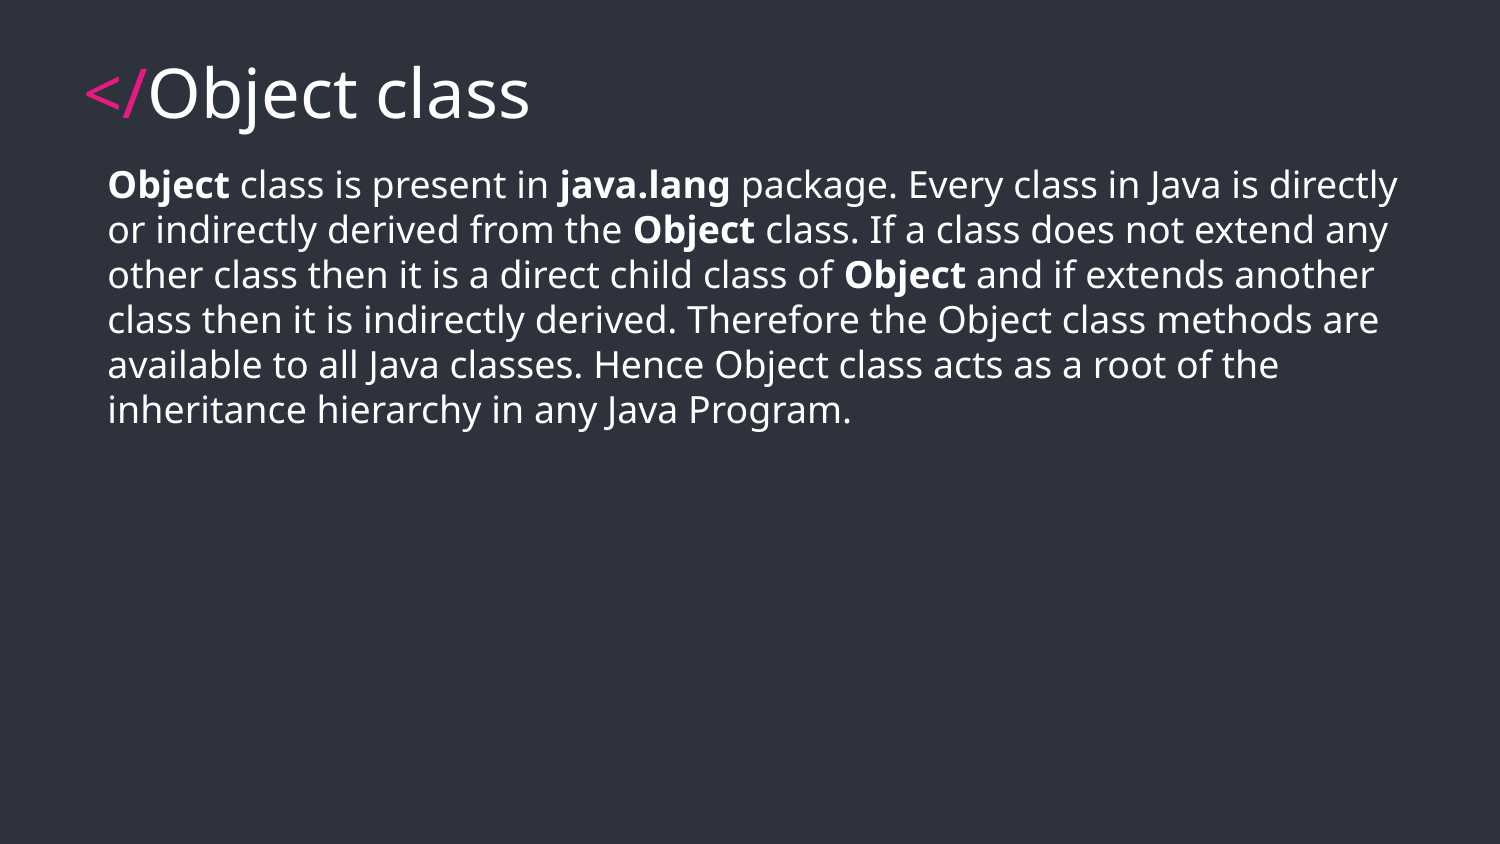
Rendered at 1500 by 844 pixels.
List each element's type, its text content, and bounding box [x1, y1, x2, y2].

title </Object class [68, 34, 1332, 129]
text_box Object class is present in java.lang package. Every class in Java is directly or indirectly derived from the Object class. If a class does not extend any other class then it is a direct child class of Object and if extends another class then it is indirectly derived. Therefore the Object class methods are available to all Java classes. Hence Object class acts as a root of the inheritance hierarchy in any Java Program. [92, 153, 1444, 439]
